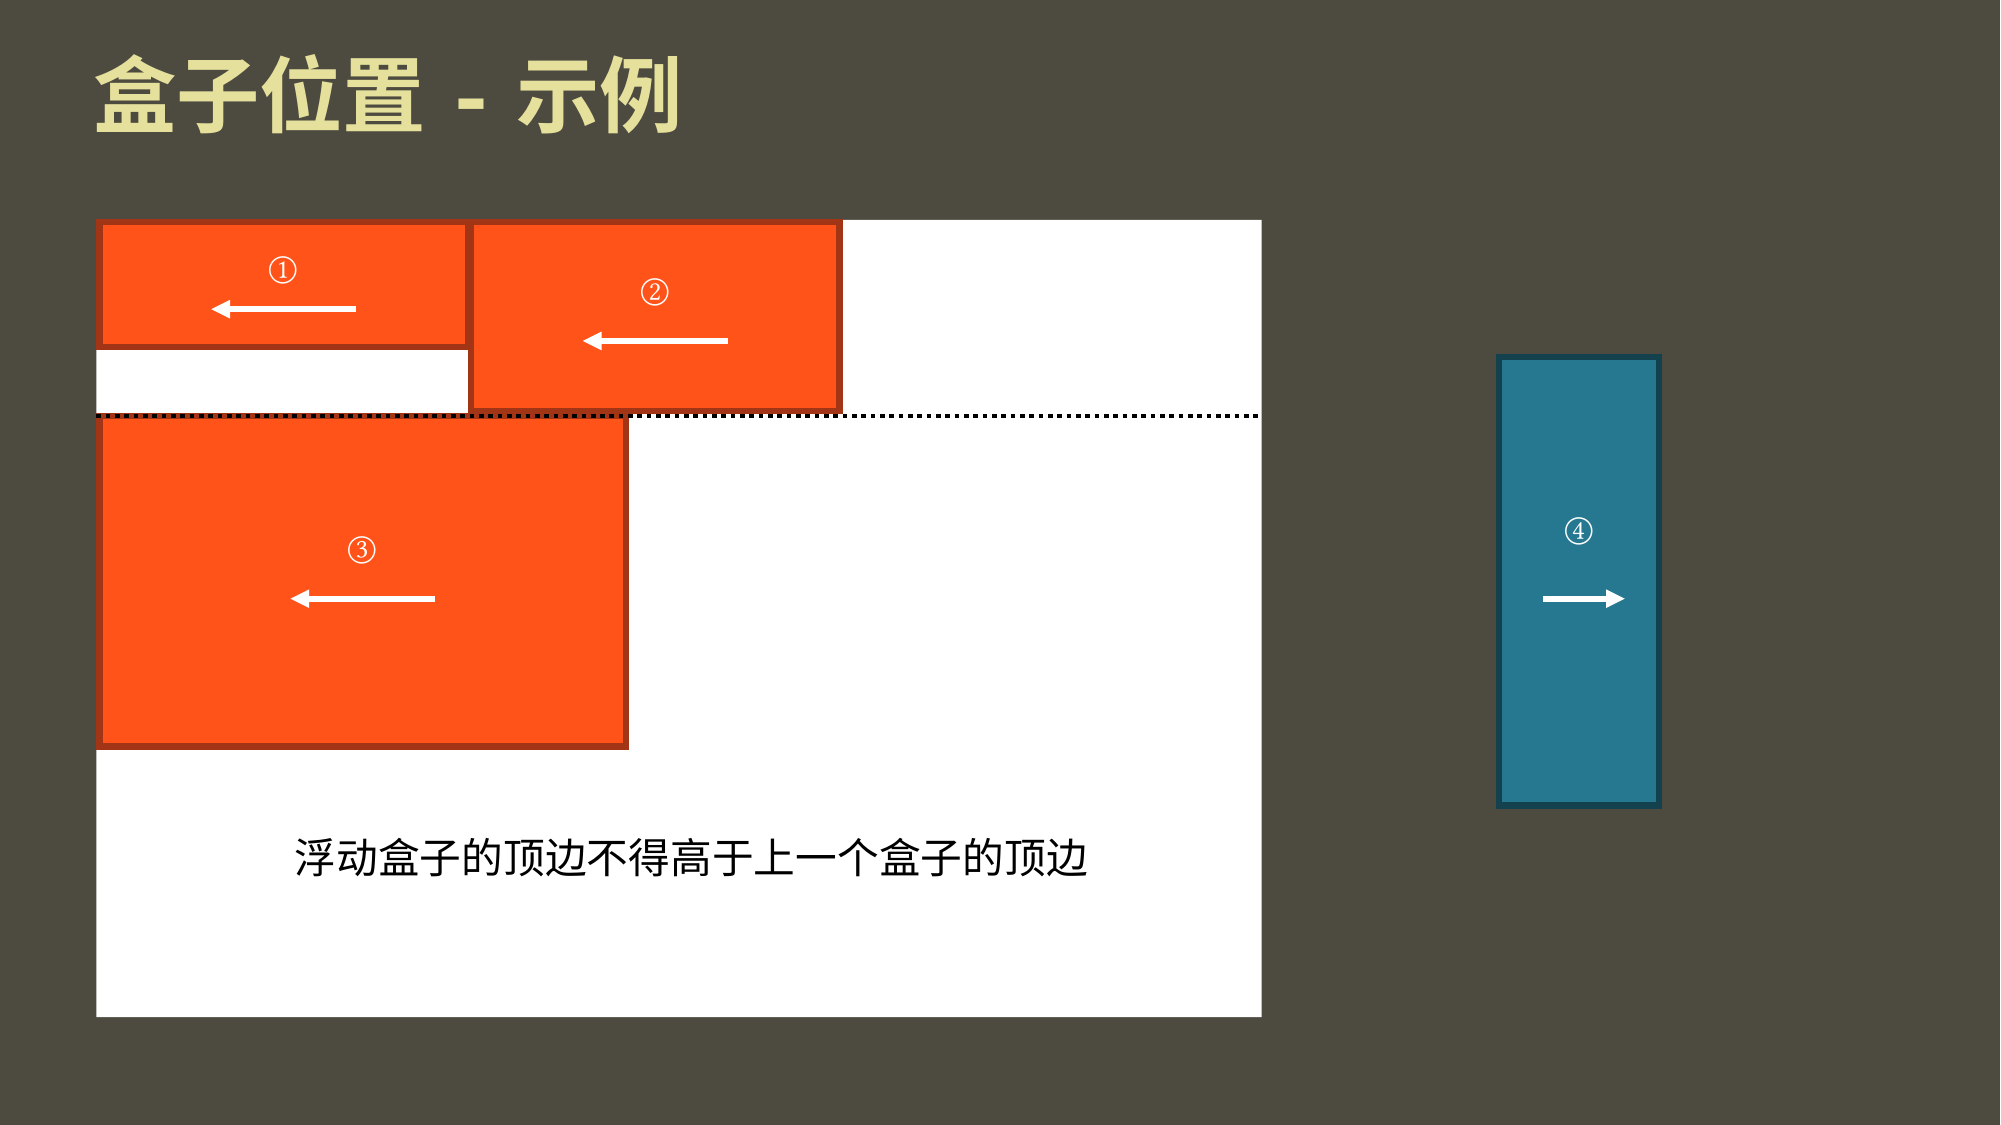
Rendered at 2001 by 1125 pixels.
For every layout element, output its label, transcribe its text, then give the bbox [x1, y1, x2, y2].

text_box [1499, 357, 1660, 806]
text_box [99, 221, 468, 347]
text_box 浮动盒子的顶边不得高于上一个盒子的顶边 [279, 799, 1103, 890]
title 盒子位置-示例 [78, 38, 2000, 162]
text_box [471, 221, 840, 411]
text_box [95, 219, 1263, 1018]
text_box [99, 416, 627, 747]
